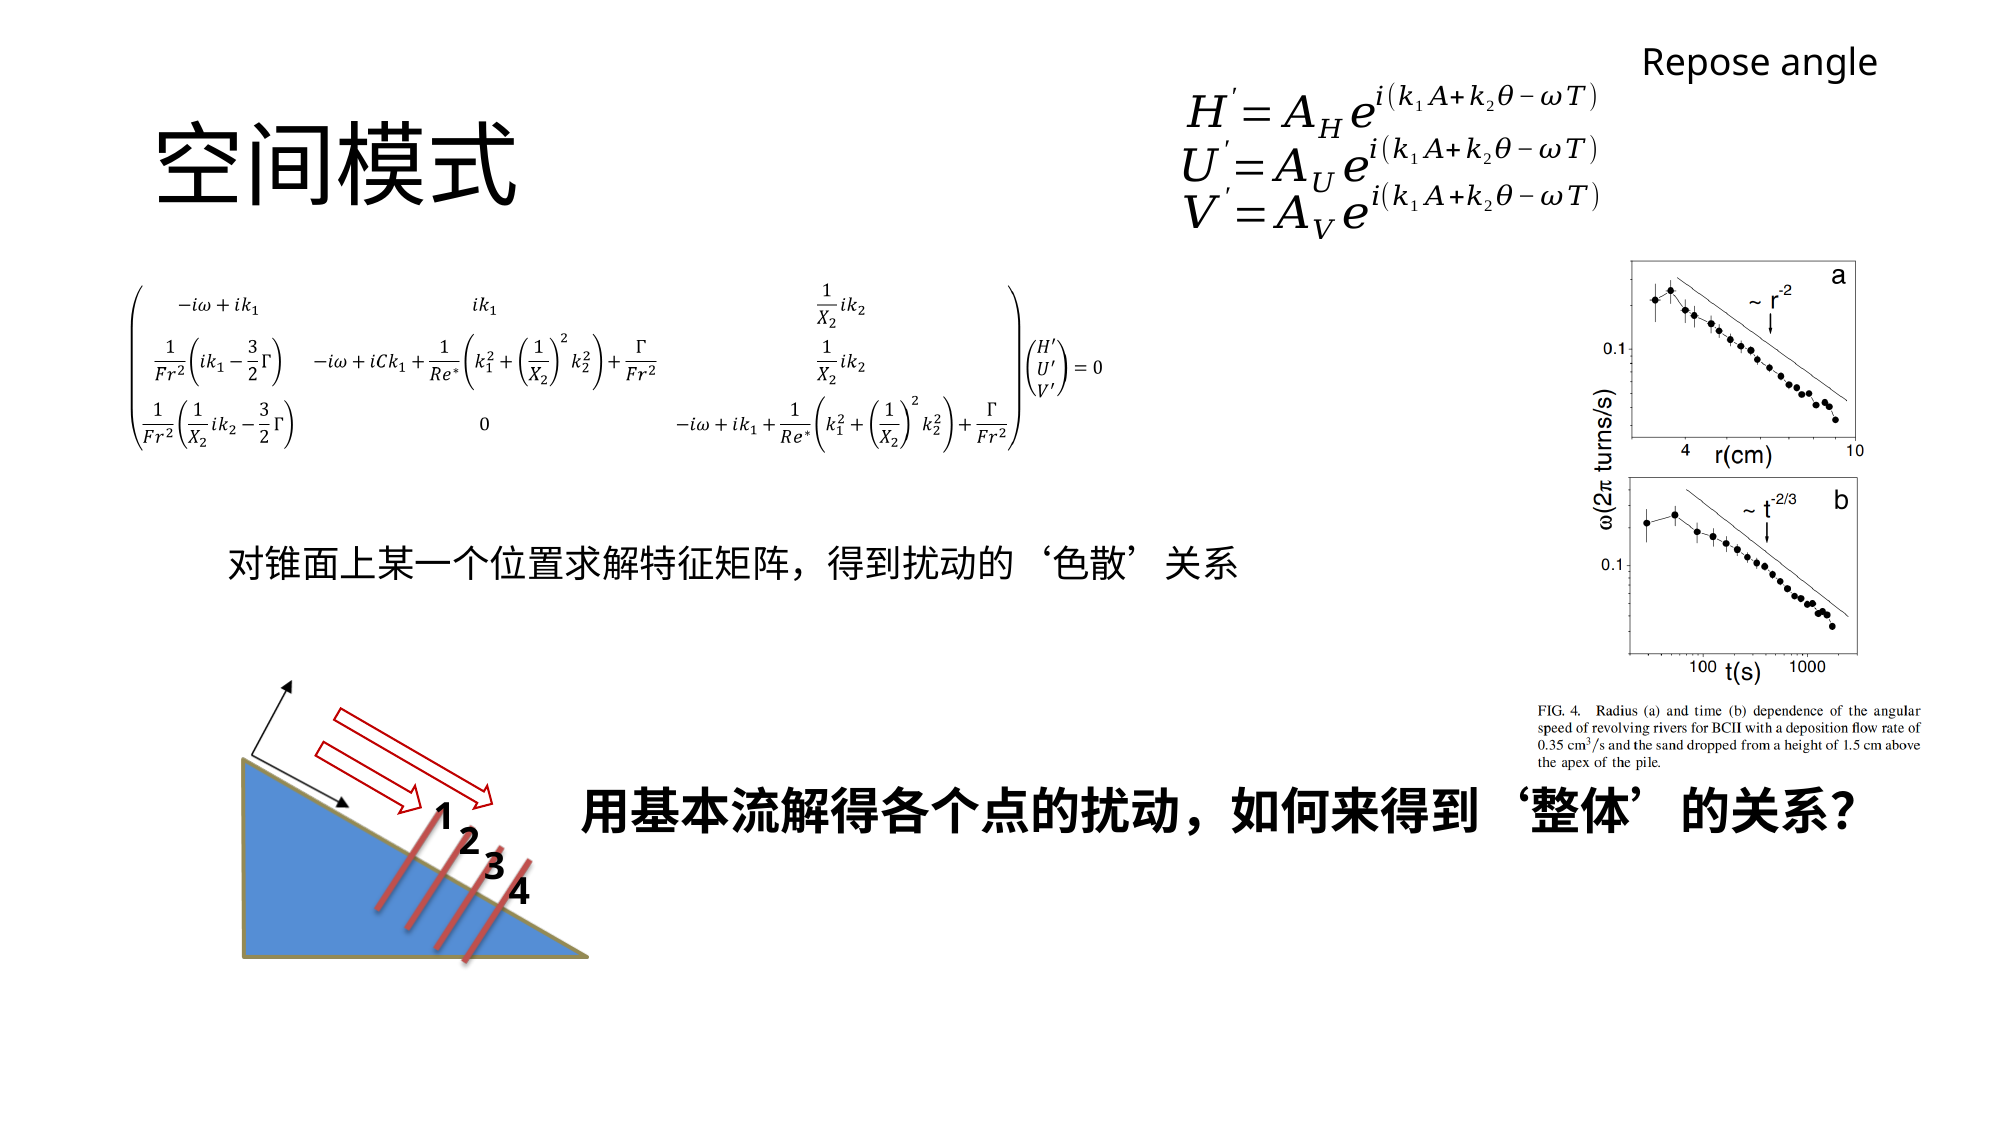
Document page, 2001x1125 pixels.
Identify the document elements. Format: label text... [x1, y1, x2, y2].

title 空间模式 [137, 59, 1863, 278]
picture [241, 666, 589, 976]
picture [113, 277, 1118, 458]
text_box 用基本流解得各个点的扰动，如何来得到‘整体’的关系？ [589, 771, 1896, 847]
picture [1533, 238, 1931, 777]
text_box 对锥面上某一个位置求解特征矩阵，得到扰动的‘色散’关系 [212, 532, 1255, 592]
